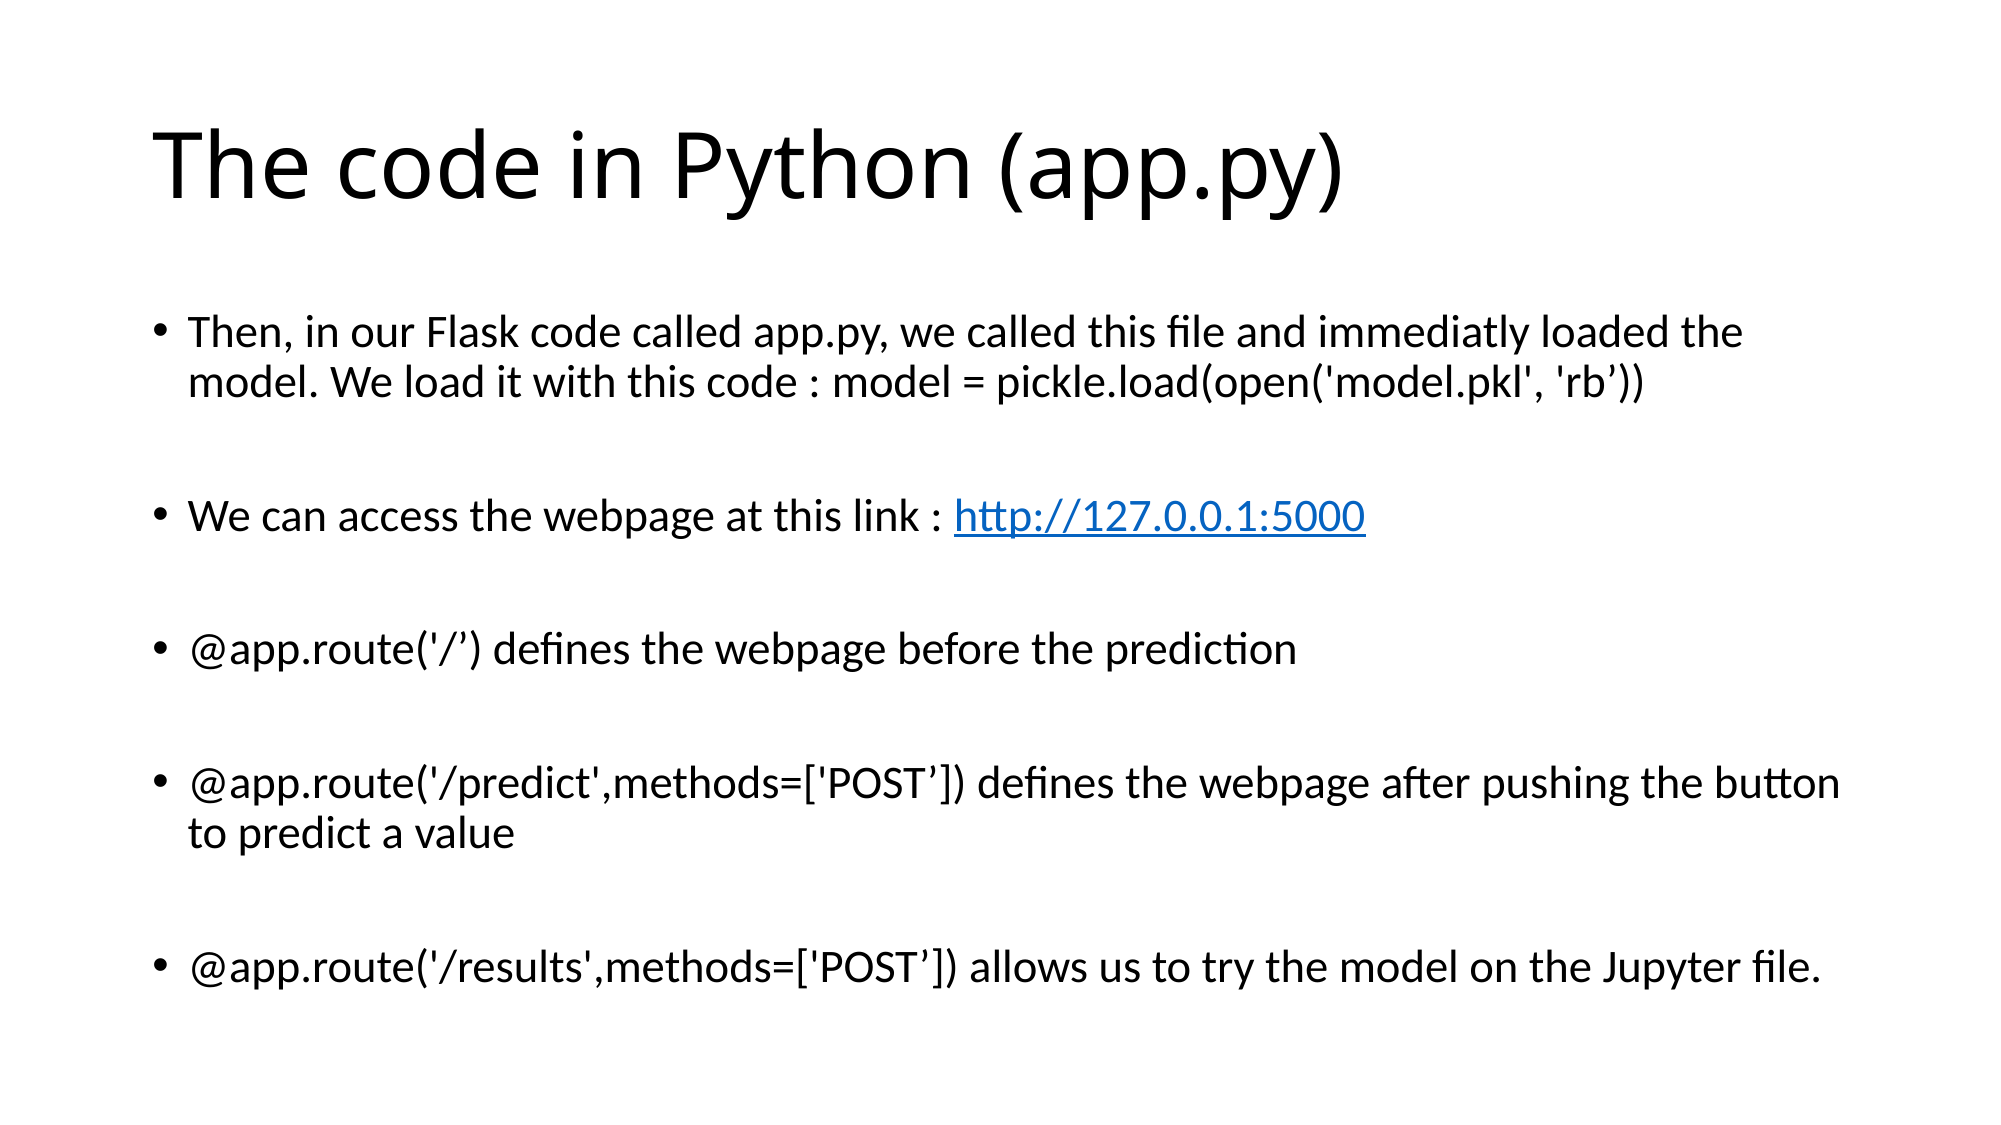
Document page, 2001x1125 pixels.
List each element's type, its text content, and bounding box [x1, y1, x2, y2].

list Then, in our Flask code called app.py, we called this file and immediatly loaded the model. We load it with this code : model = pickle.load(open('model.pkl', 'rb’)) We can access the webpage at this link : http://127.0.0.1:5000 @app.route('/’) defines the webpage before the prediction @app.route('/predict',methods=['POST’]) defines the webpage after pushing the button to predict a value @app.route('/results',methods=['POST’]) allows us to try the model on the Jupyter file. [137, 299, 1863, 1014]
title The code in Python (app.py) [137, 59, 1863, 278]
